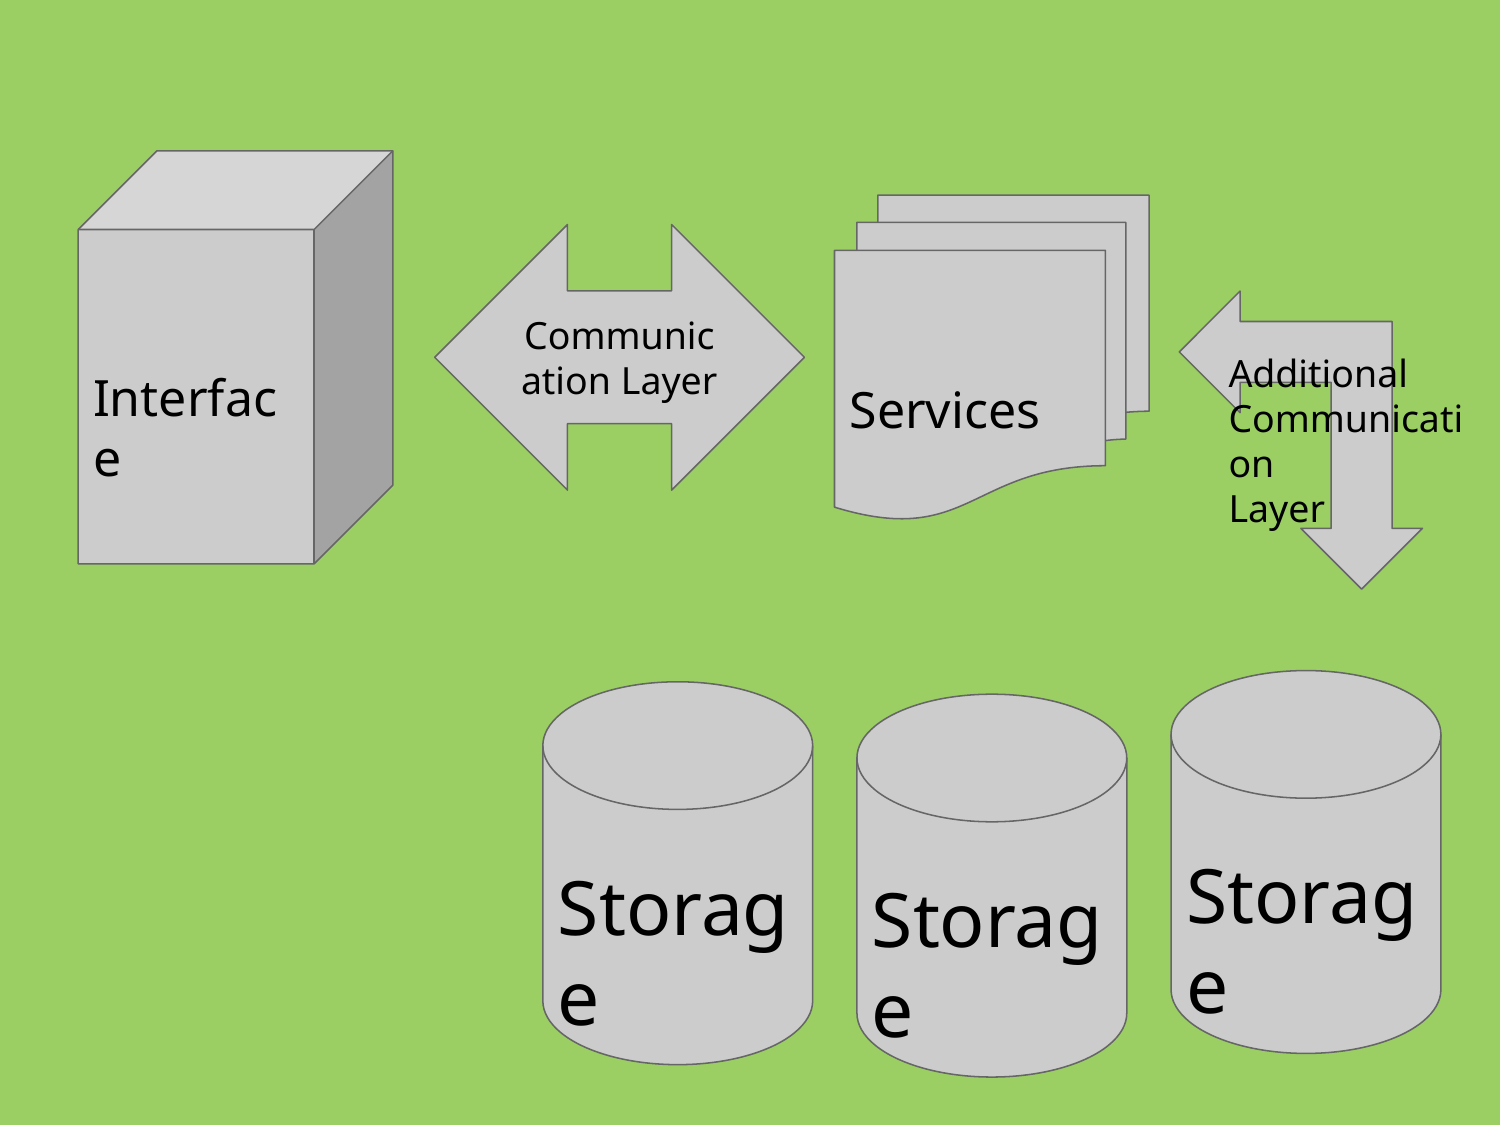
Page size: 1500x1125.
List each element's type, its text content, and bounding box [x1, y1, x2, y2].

text_box Interface [78, 150, 393, 564]
text_box Services [834, 195, 1150, 519]
text_box Storage [1171, 670, 1441, 1054]
text_box Additional Communication Layer [1213, 266, 1484, 614]
text_box Storage [542, 681, 813, 1065]
slide_number ‹#› [78, 151, 392, 229]
text_box [1179, 318, 1213, 386]
text_box Storage [856, 694, 1127, 1078]
text_box Communication Layer [434, 224, 805, 491]
